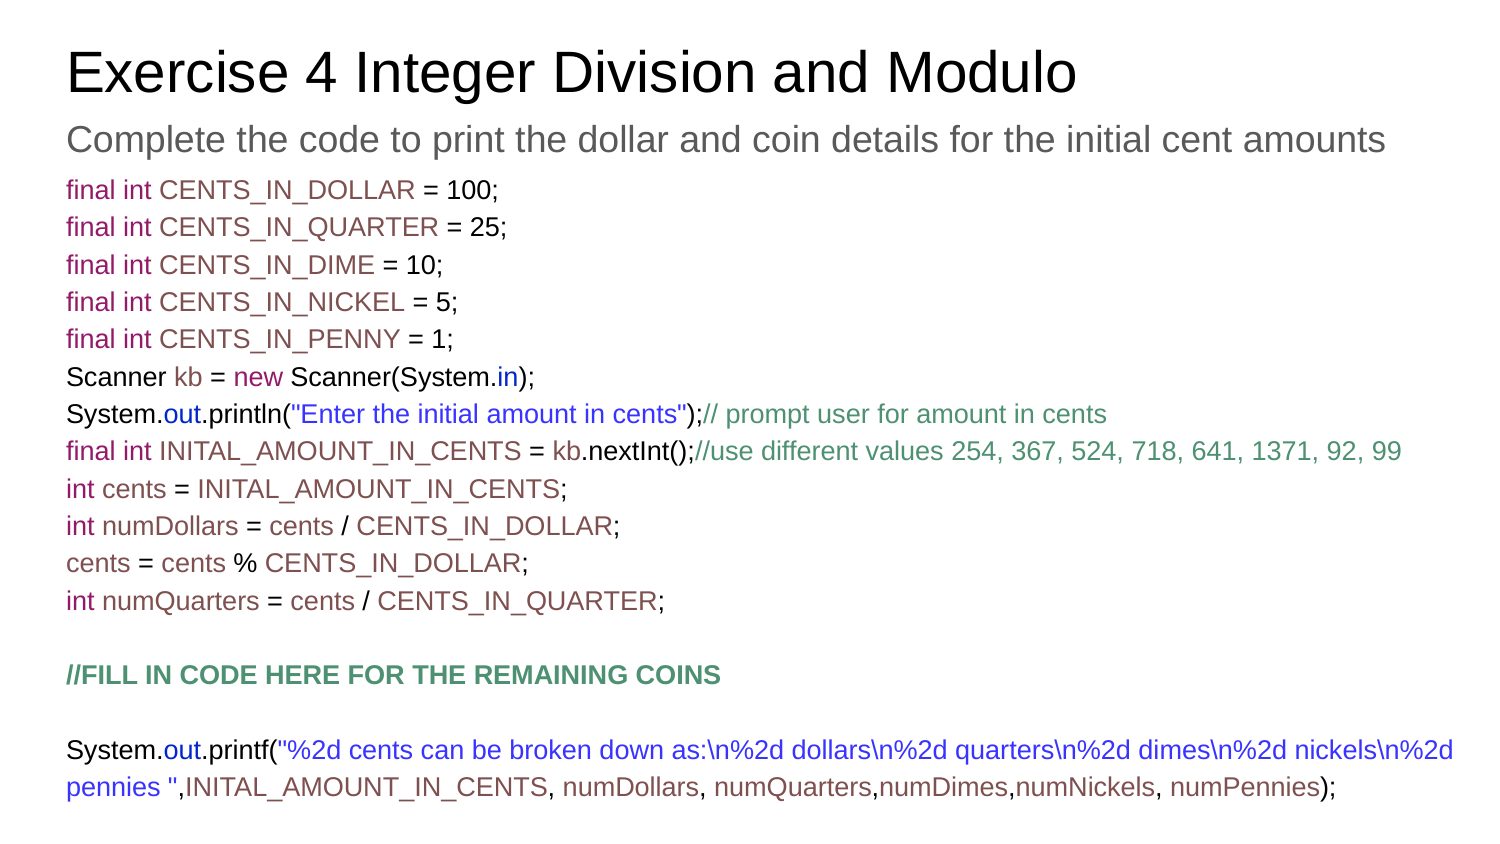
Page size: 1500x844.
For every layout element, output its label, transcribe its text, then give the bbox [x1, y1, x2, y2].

list final int CENTS_IN_DOLLAR = 100; final int CENTS_IN_QUARTER = 25; final int CENTS_IN_DIME = 10; final int CENTS_IN_NICKEL = 5; final int CENTS_IN_PENNY = 1; Scanner kb = new Scanner(System.in); System.out.println("Enter the initial amount in cents");// prompt user for amount in cents final int INITAL_AMOUNT_IN_CENTS = kb.nextInt();//use different values 254, 367, 524, 718, 641, 1371, 92, 99 int cents = INITAL_AMOUNT_IN_CENTS; int numDollars = cents / CENTS_IN_DOLLAR; cents = cents % CENTS_IN_DOLLAR; int numQuarters = cents / CENTS_IN_QUARTER; //FILL IN CODE HERE FOR THE REMAINING COINS System.out.printf("%2d cents can be broken down as:\n%2d dollars\n%2d quarters\n%2d dimes\n%2d nickels\n%2d pennies ",INITAL_AMOUNT_IN_CENTS, numDollars, numQuarters,numDimes,numNickels, numPennies); [51, 163, 1478, 817]
title Exercise 4 Integer Division and Modulo [51, 19, 1449, 93]
list Complete the code to print the dollar and coin details for the initial cent amounts [51, 93, 1478, 163]
